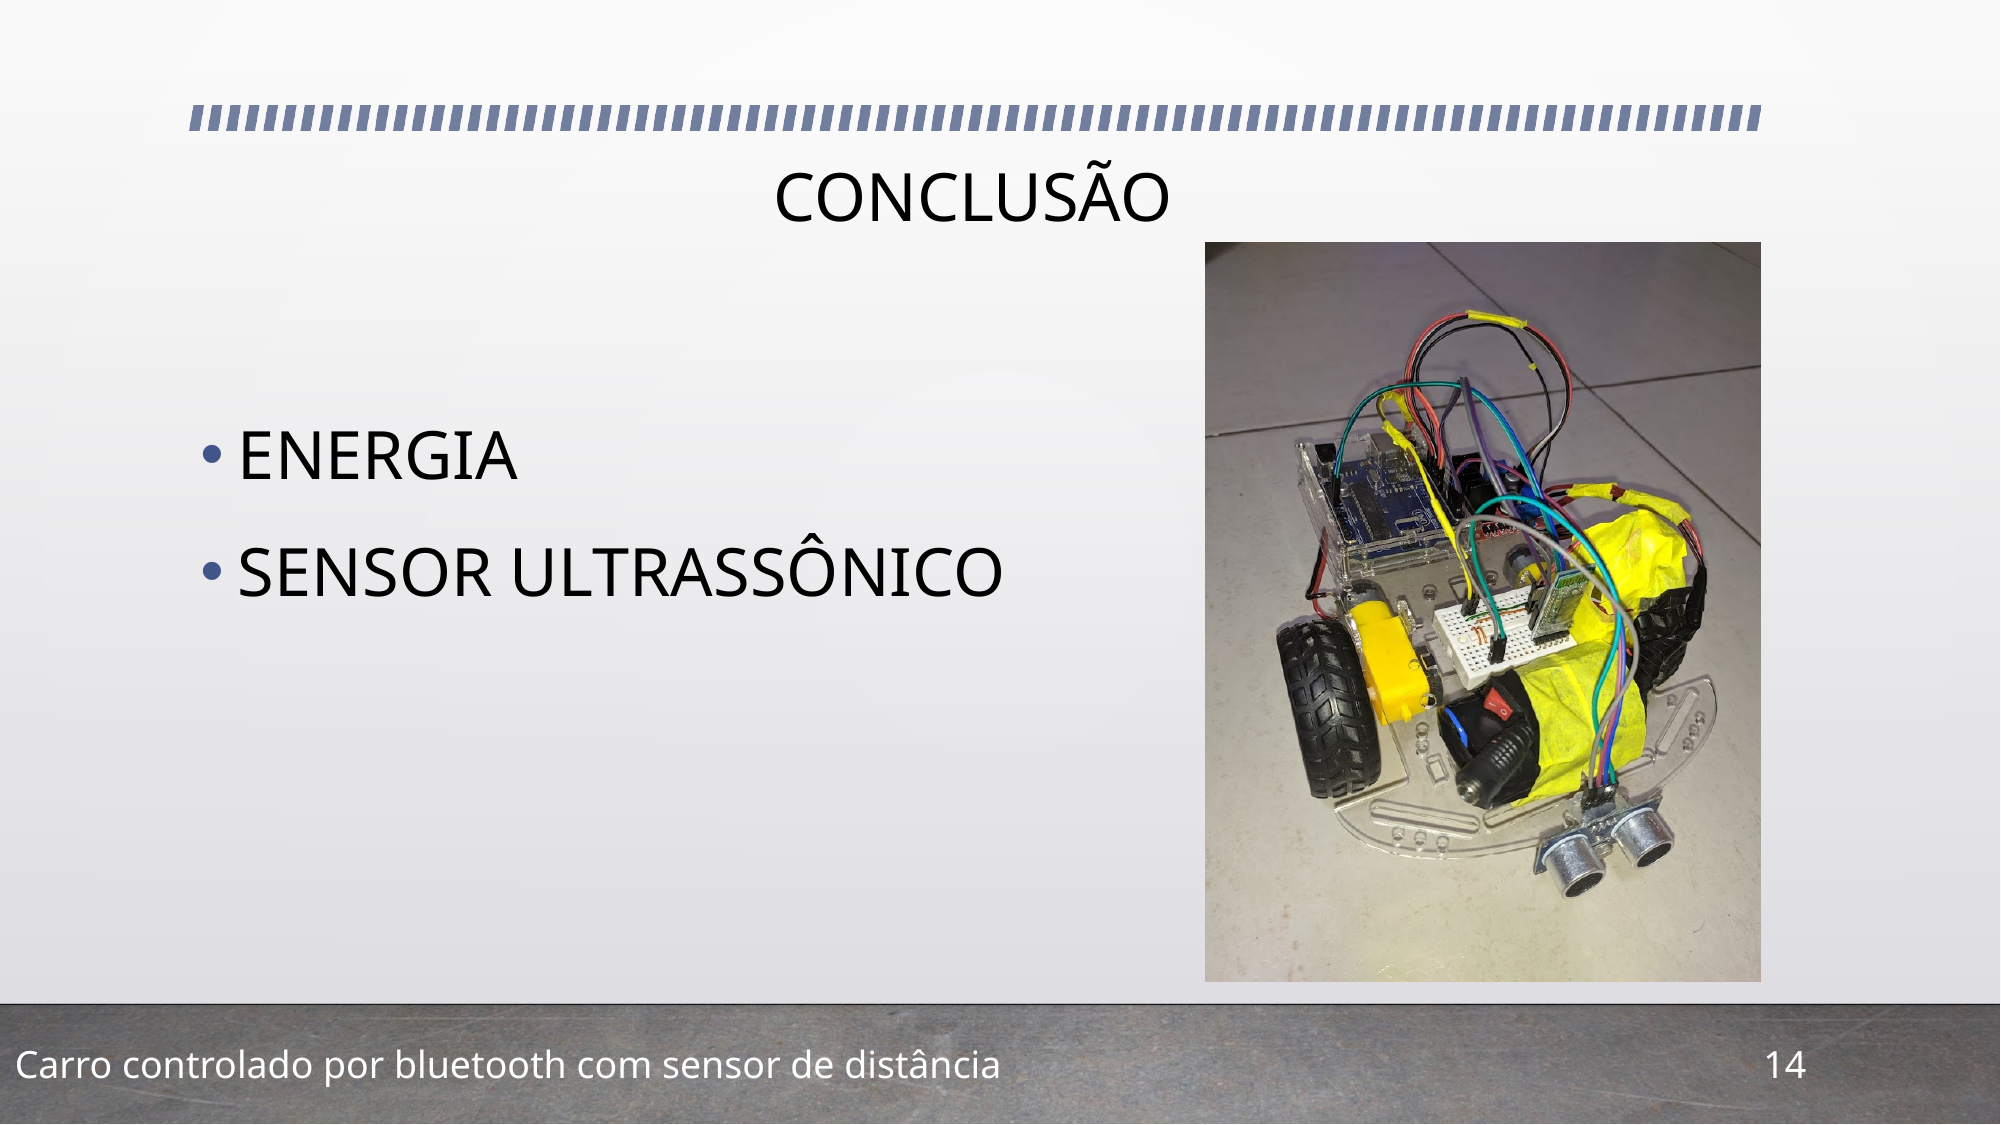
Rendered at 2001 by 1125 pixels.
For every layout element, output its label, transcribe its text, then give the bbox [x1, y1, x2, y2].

picture [0, 1004, 2000, 1124]
picture [1205, 242, 1761, 982]
title CONCLUSÃO [185, 156, 1761, 329]
text_box 14 [1748, 1034, 2000, 1094]
text_box Carro controlado por bluetooth com sensor de distância [0, 1034, 1115, 1094]
list ENERGIA SENSOR ULTRASSÔNICO [185, 389, 1205, 931]
